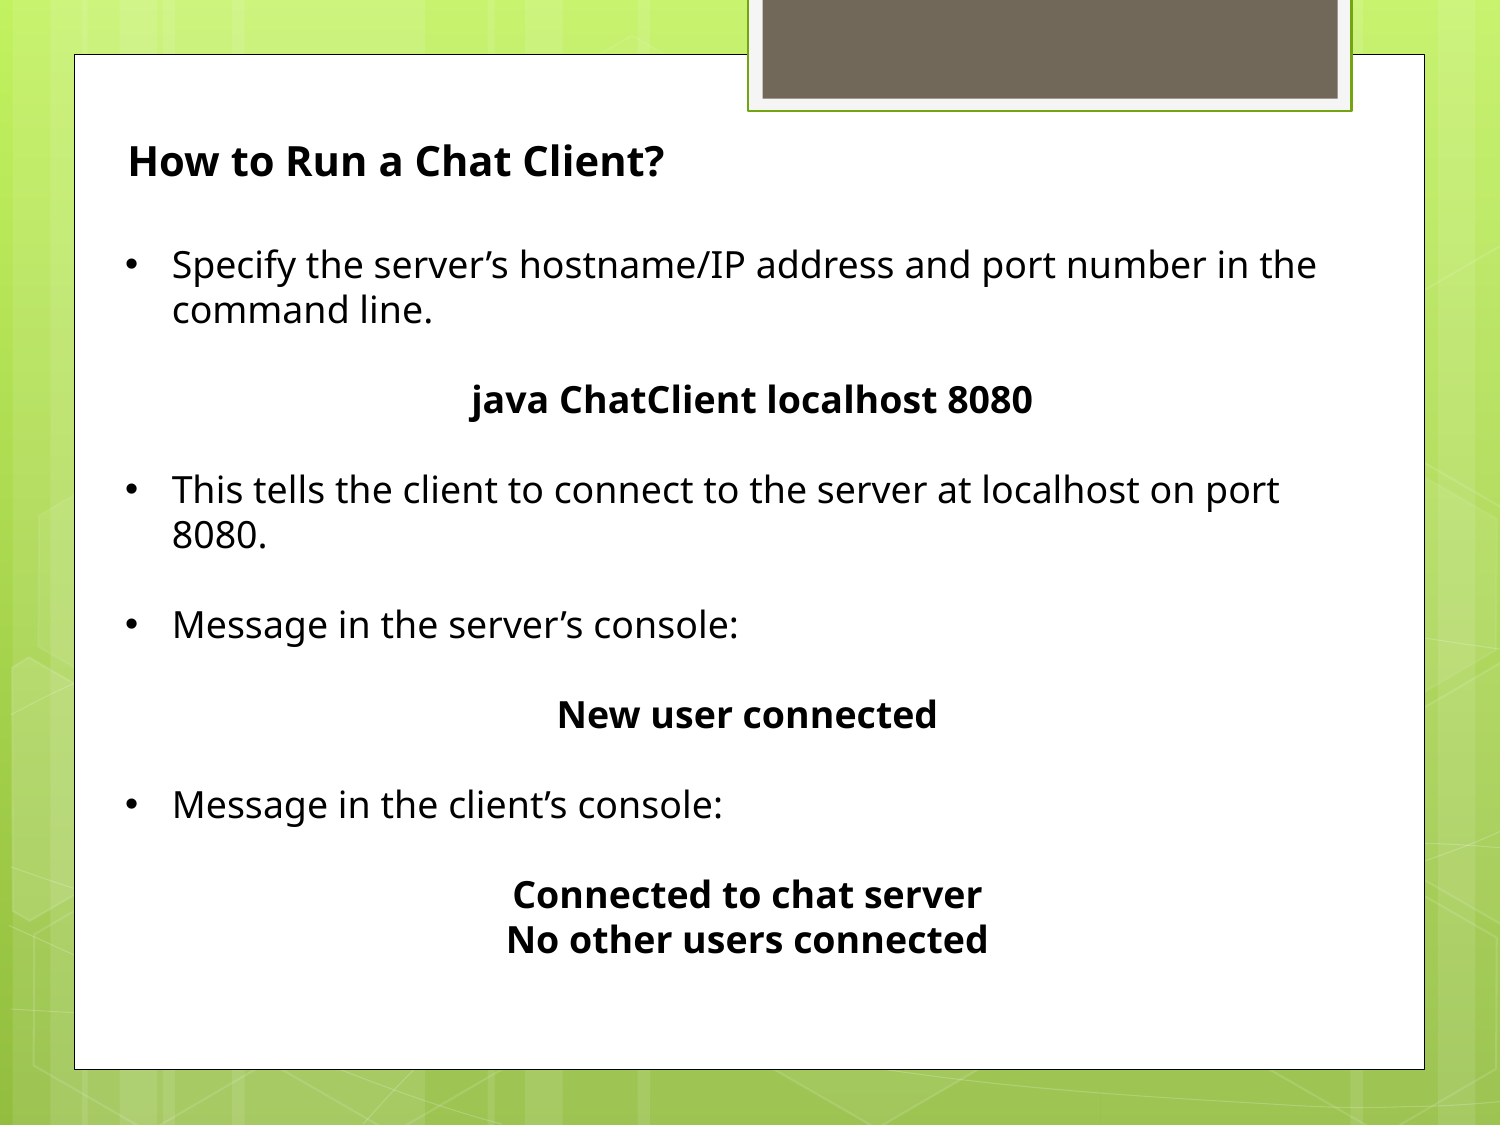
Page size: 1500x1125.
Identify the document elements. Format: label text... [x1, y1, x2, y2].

text_box Specify the server’s hostname/IP address and port number in the command line. java ChatClient localhost 8080 This tells the client to connect to the server at localhost on port 8080. Message in the server’s console: New user connected Message in the client’s console: Connected to chat server No other users connected [110, 233, 1386, 1013]
text_box How to Run a Chat Client? [112, 127, 1013, 233]
